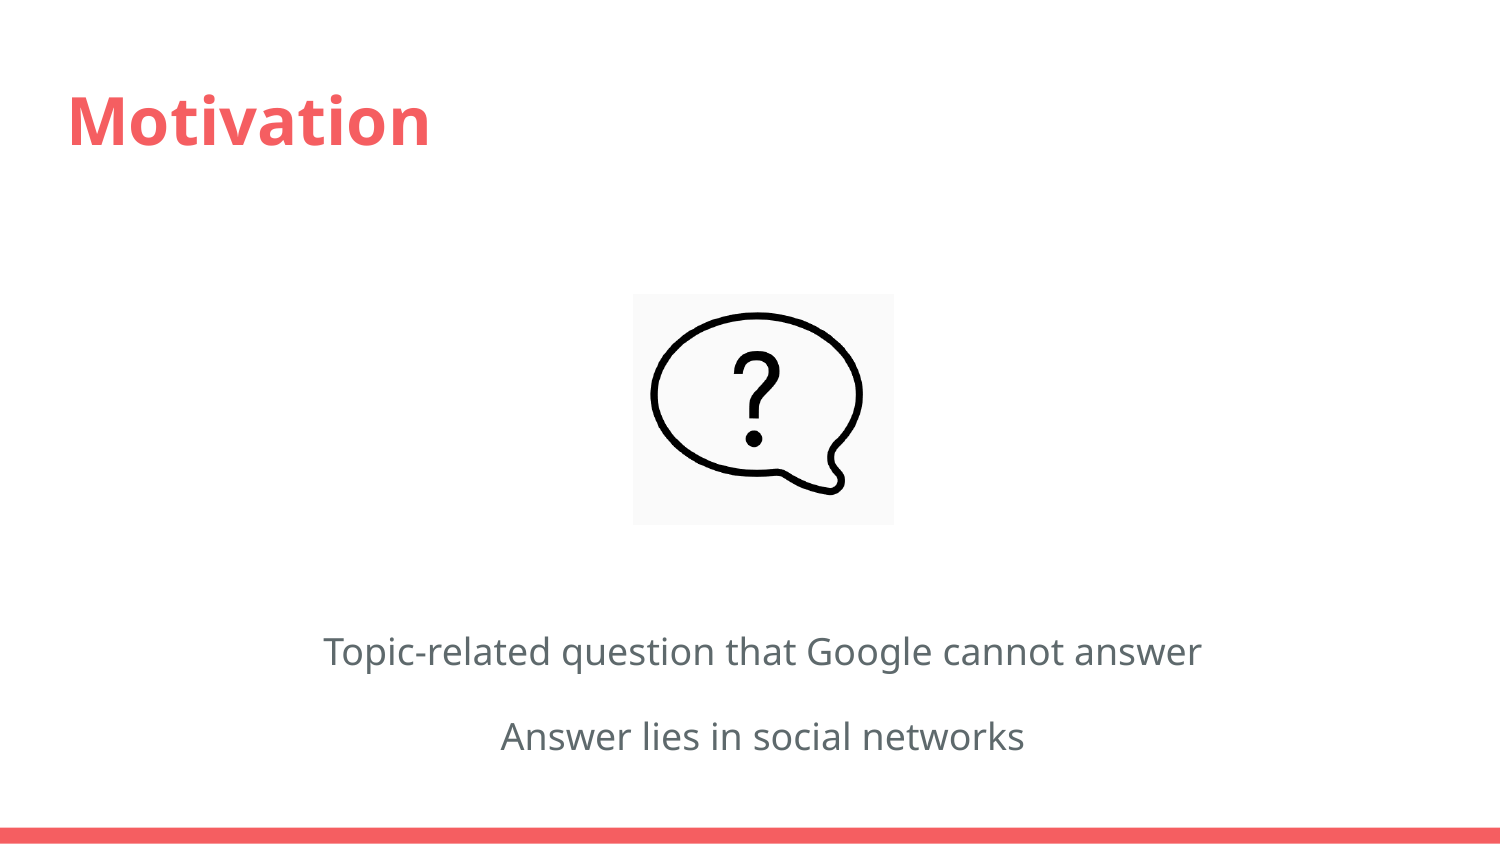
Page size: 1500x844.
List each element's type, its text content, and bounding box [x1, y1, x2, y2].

list Topic-related question that Google cannot answer Answer lies in social networks [64, 212, 1463, 773]
picture [633, 293, 894, 525]
title Motivation [51, 64, 1449, 167]
